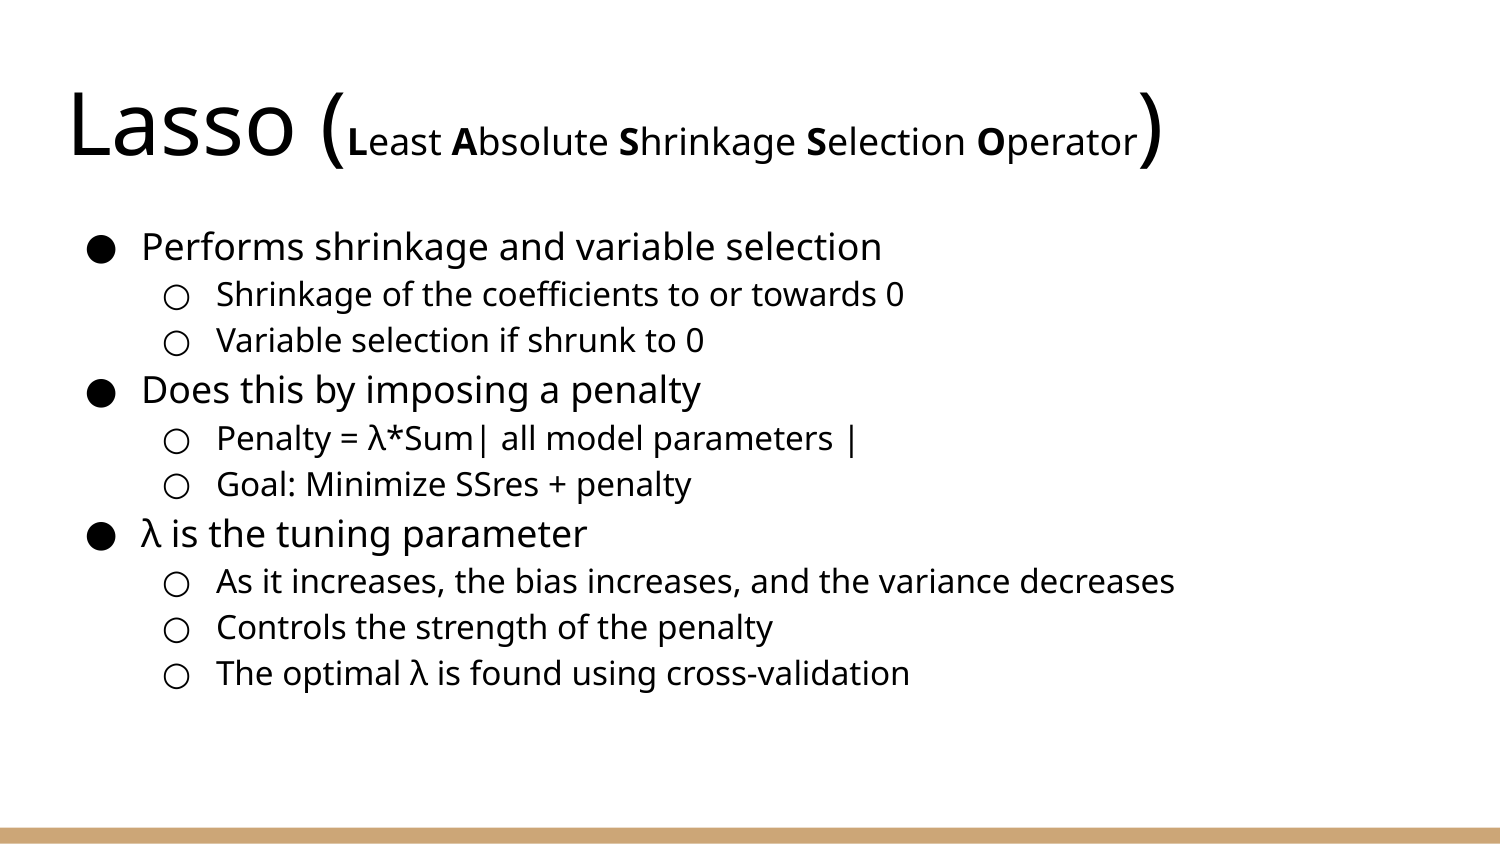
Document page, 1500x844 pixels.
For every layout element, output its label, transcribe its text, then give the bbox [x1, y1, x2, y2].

title Lasso (Least Absolute Shrinkage Selection Operator) [51, 51, 1449, 189]
list Performs shrinkage and variable selection Shrinkage of the coefficients to or towards 0 Variable selection if shrunk to 0 Does this by imposing a penalty Penalty = λ*Sum| all model parameters | Goal: Minimize SSres + penalty λ is the tuning parameter As it increases, the bias increases, and the variance decreases Controls the strength of the penalty The optimal λ is found using cross-validation [51, 200, 1449, 752]
